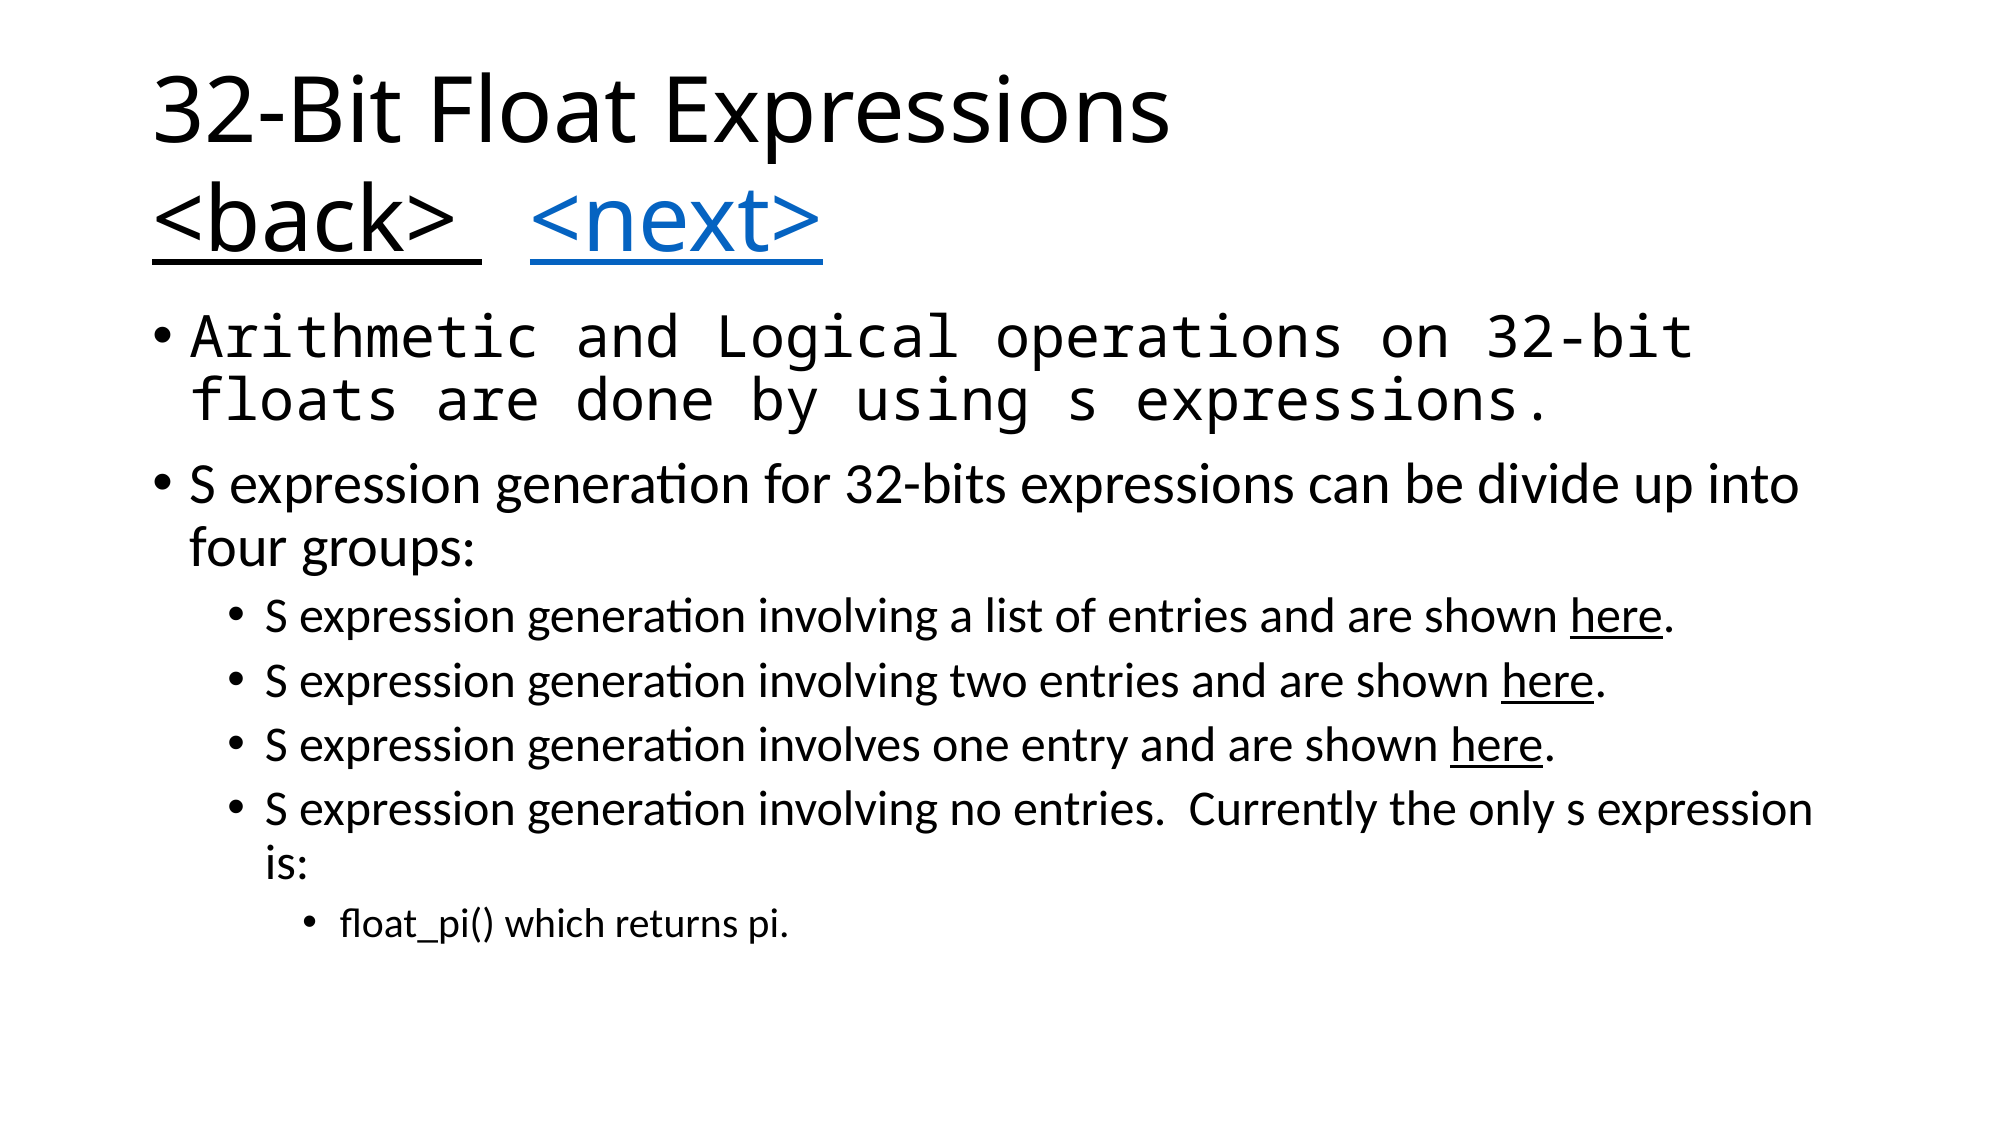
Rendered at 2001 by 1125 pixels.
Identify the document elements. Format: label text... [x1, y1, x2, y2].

list Arithmetic and Logical operations on 32-bit floats are done by using s expressions. S expression generation for 32-bits expressions can be divide up into four groups: S expression generation involving a list of entries and are shown here. S expression generation involving two entries and are shown here. S expression generation involves one entry and are shown here. S expression generation involving no entries. Currently the only s expression is: float_pi() which returns pi. [137, 299, 1863, 1014]
title 32-Bit Float Expressions <back> <next> [137, 59, 1863, 278]
